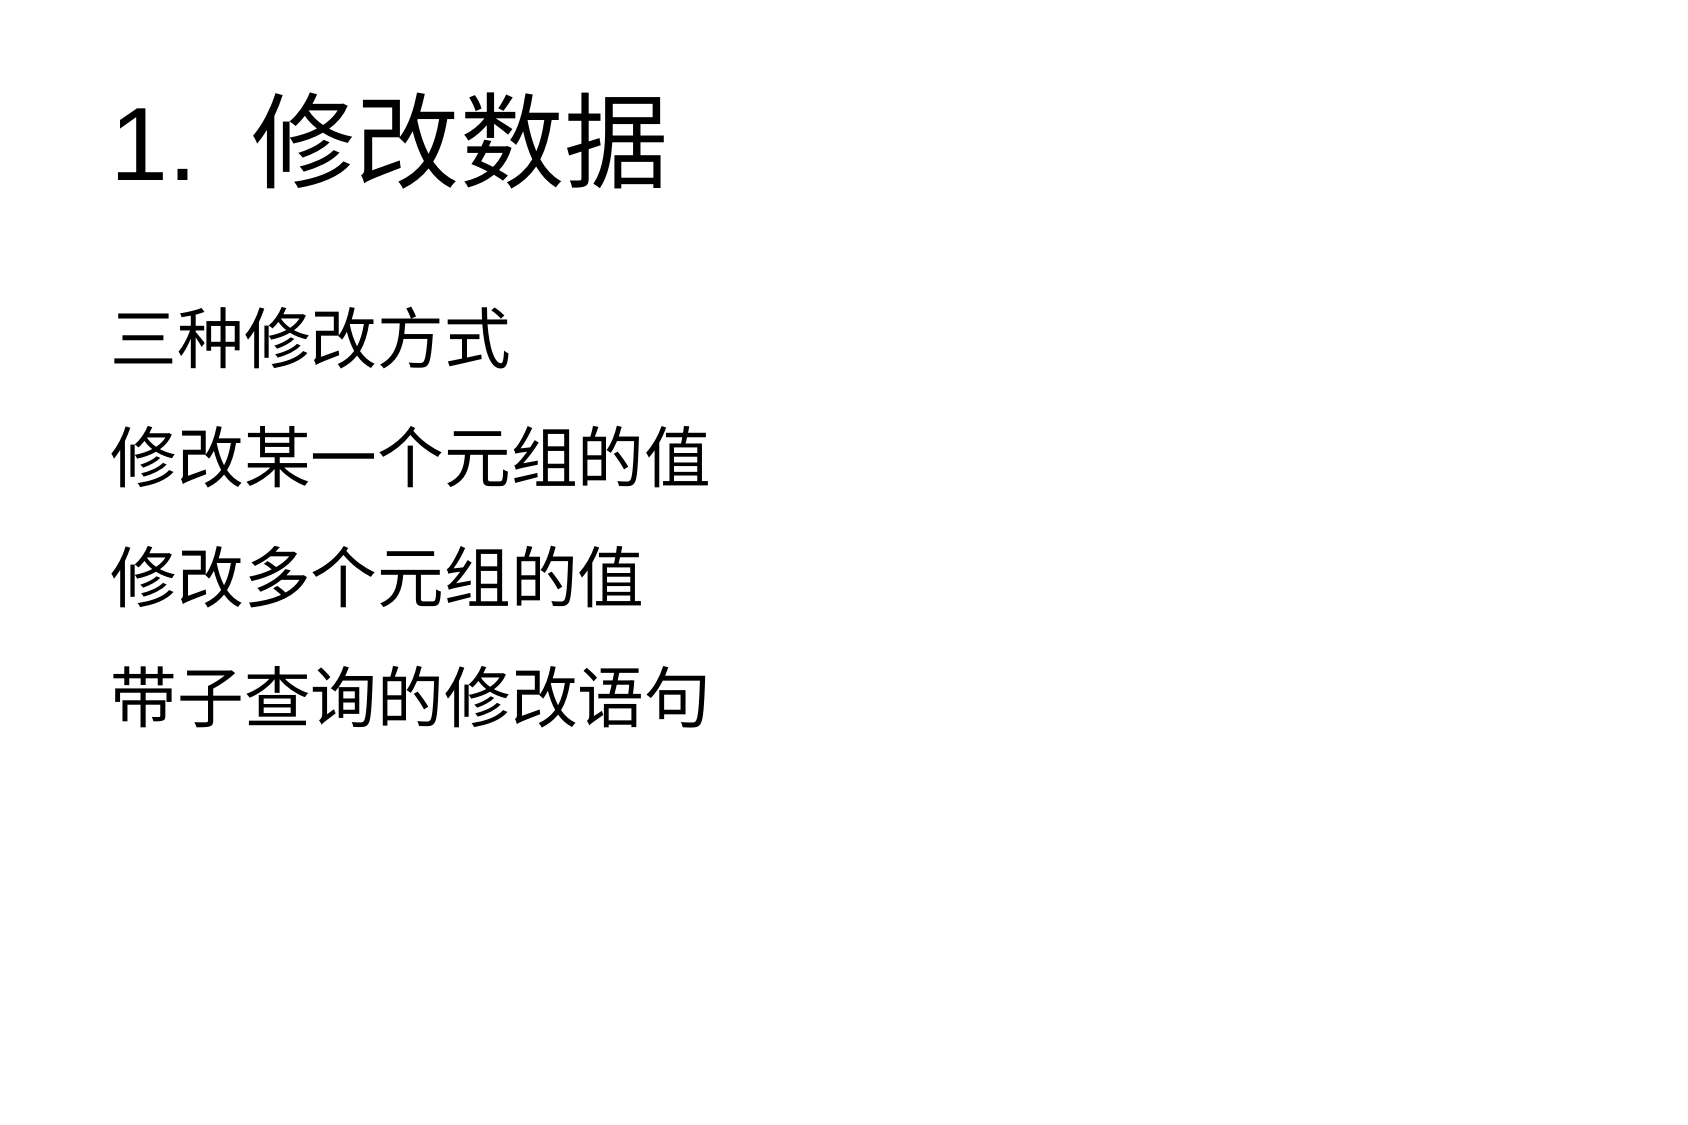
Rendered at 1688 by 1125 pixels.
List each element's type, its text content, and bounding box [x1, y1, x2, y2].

list 三种修改方式 修改某一个元组的值 修改多个元组的值 带子查询的修改语句 [84, 243, 1604, 1040]
title 1. 修改数据 [84, 45, 1604, 233]
